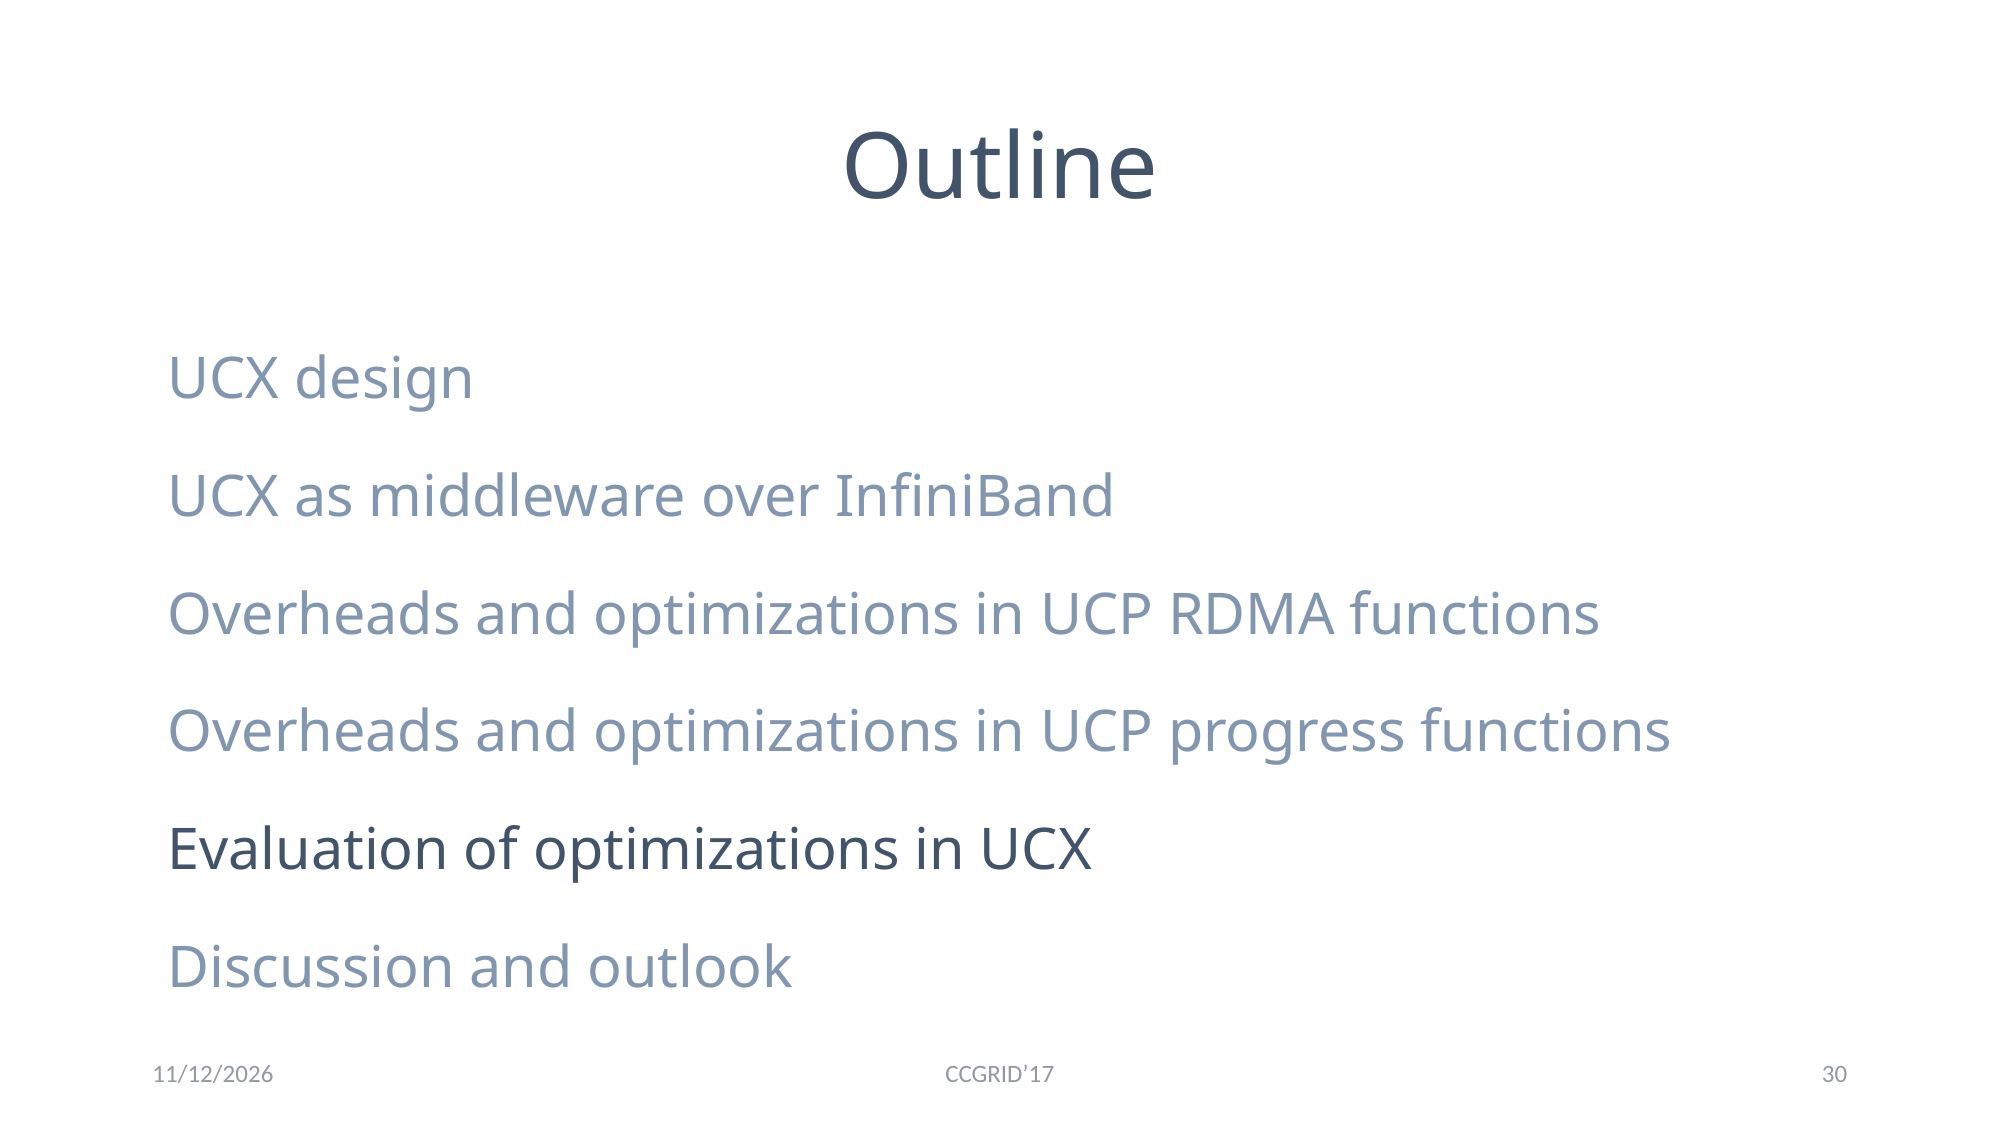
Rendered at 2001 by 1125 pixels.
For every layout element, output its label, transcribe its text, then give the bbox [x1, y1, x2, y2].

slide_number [137, 1042, 588, 1103]
title Outline [137, 59, 1863, 278]
list UCX design UCX as middleware over InfiniBand Overheads and optimizations in UCP RDMA functions Overheads and optimizations in UCP progress functions Evaluation of optimizations in UCX Discussion and outlook [137, 299, 1863, 1014]
footer CCGRID’17 [662, 1042, 1338, 1103]
slide_number 29 [1412, 1042, 1863, 1103]
